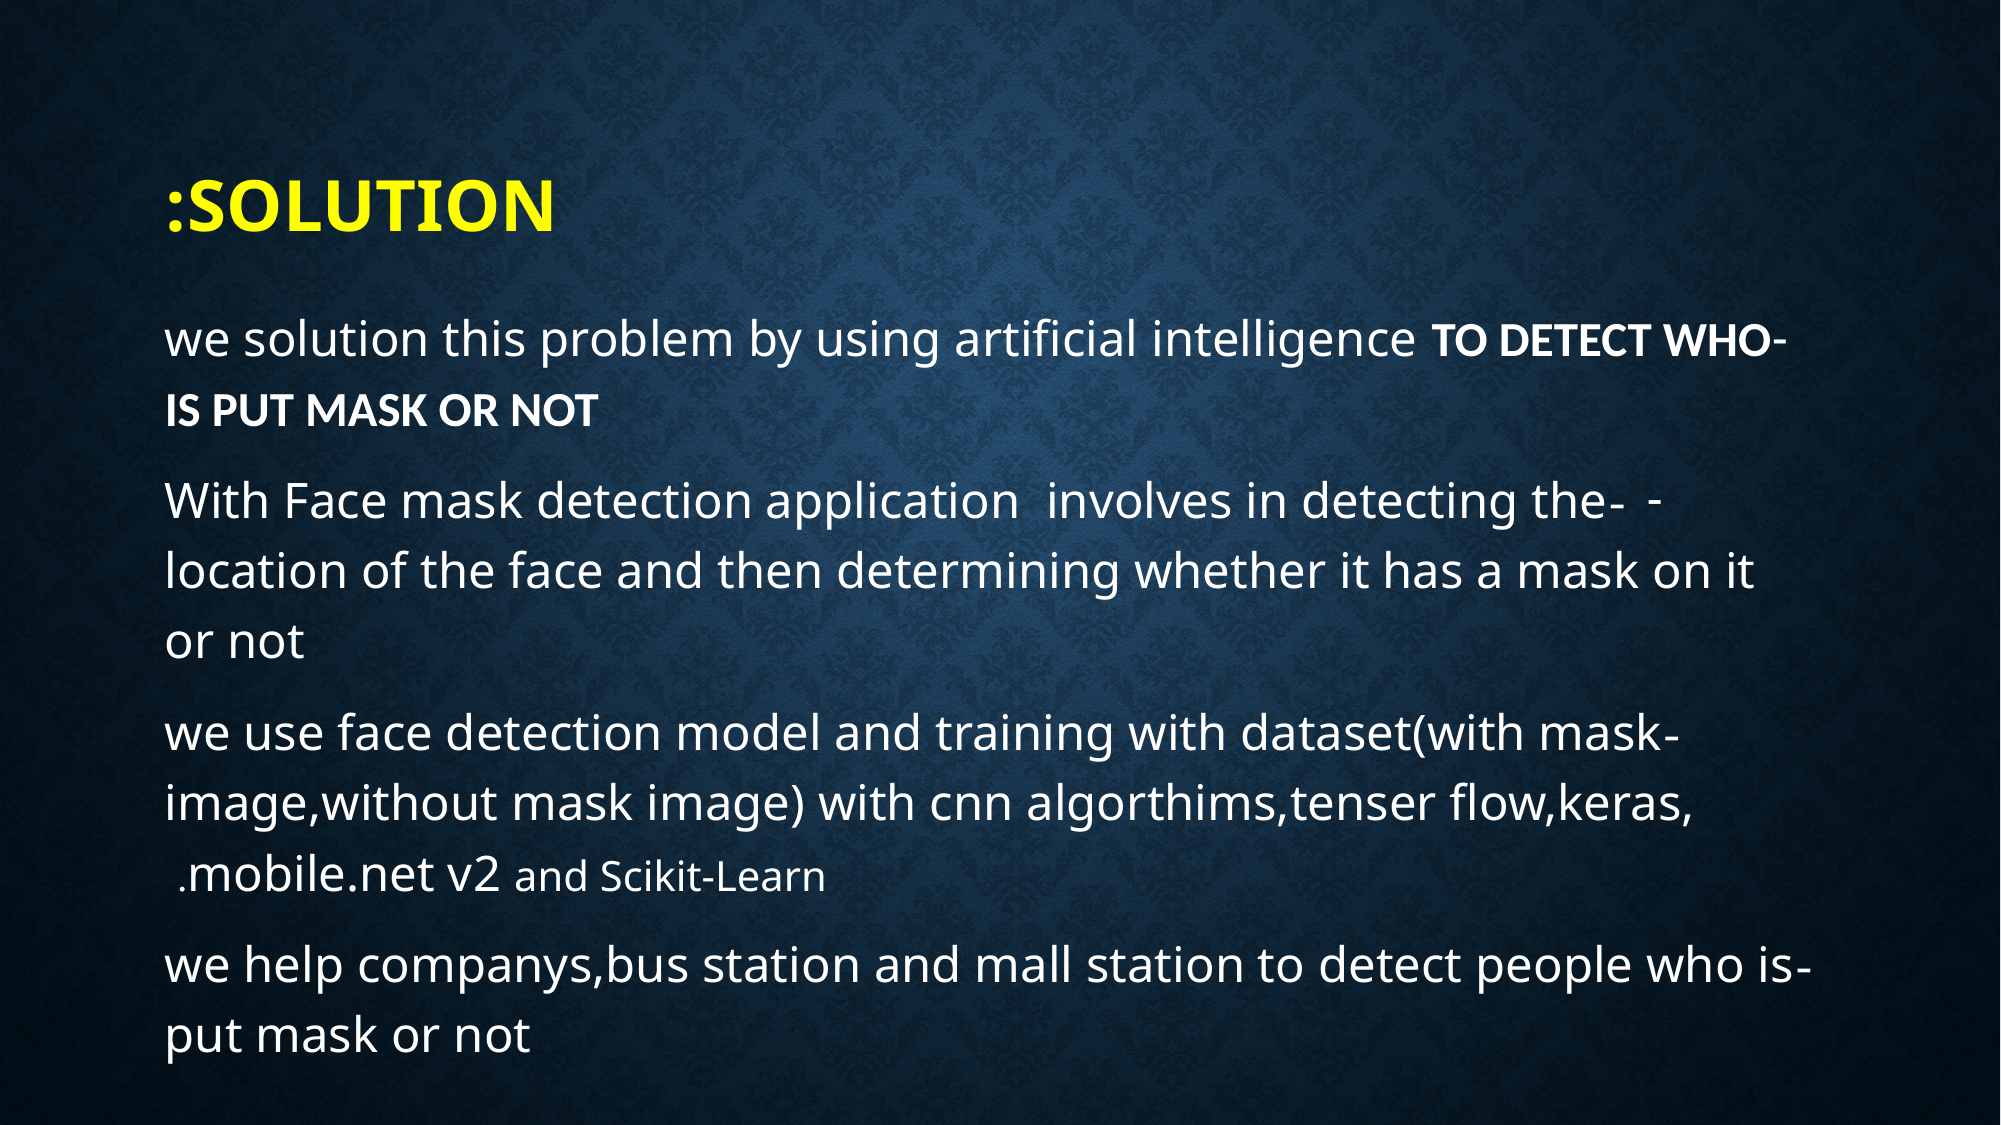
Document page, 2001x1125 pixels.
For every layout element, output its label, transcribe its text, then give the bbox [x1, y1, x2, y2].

title Solution: [149, 99, 1849, 288]
list -we solution this problem by using artificial intelligence TO DETECT WHO IS PUT MASK OR NOT -With Face mask detection application involves in detecting the location of the face and then determining whether it has a mask on it or not -we use face detection model and training with dataset(with mask image,without mask image) with cnn algorthims,tenser flow,keras, mobile.net v2 and Scikit-Learn. -we help companys,bus station and mall station to detect people who is put mask or not [149, 288, 1849, 1010]
